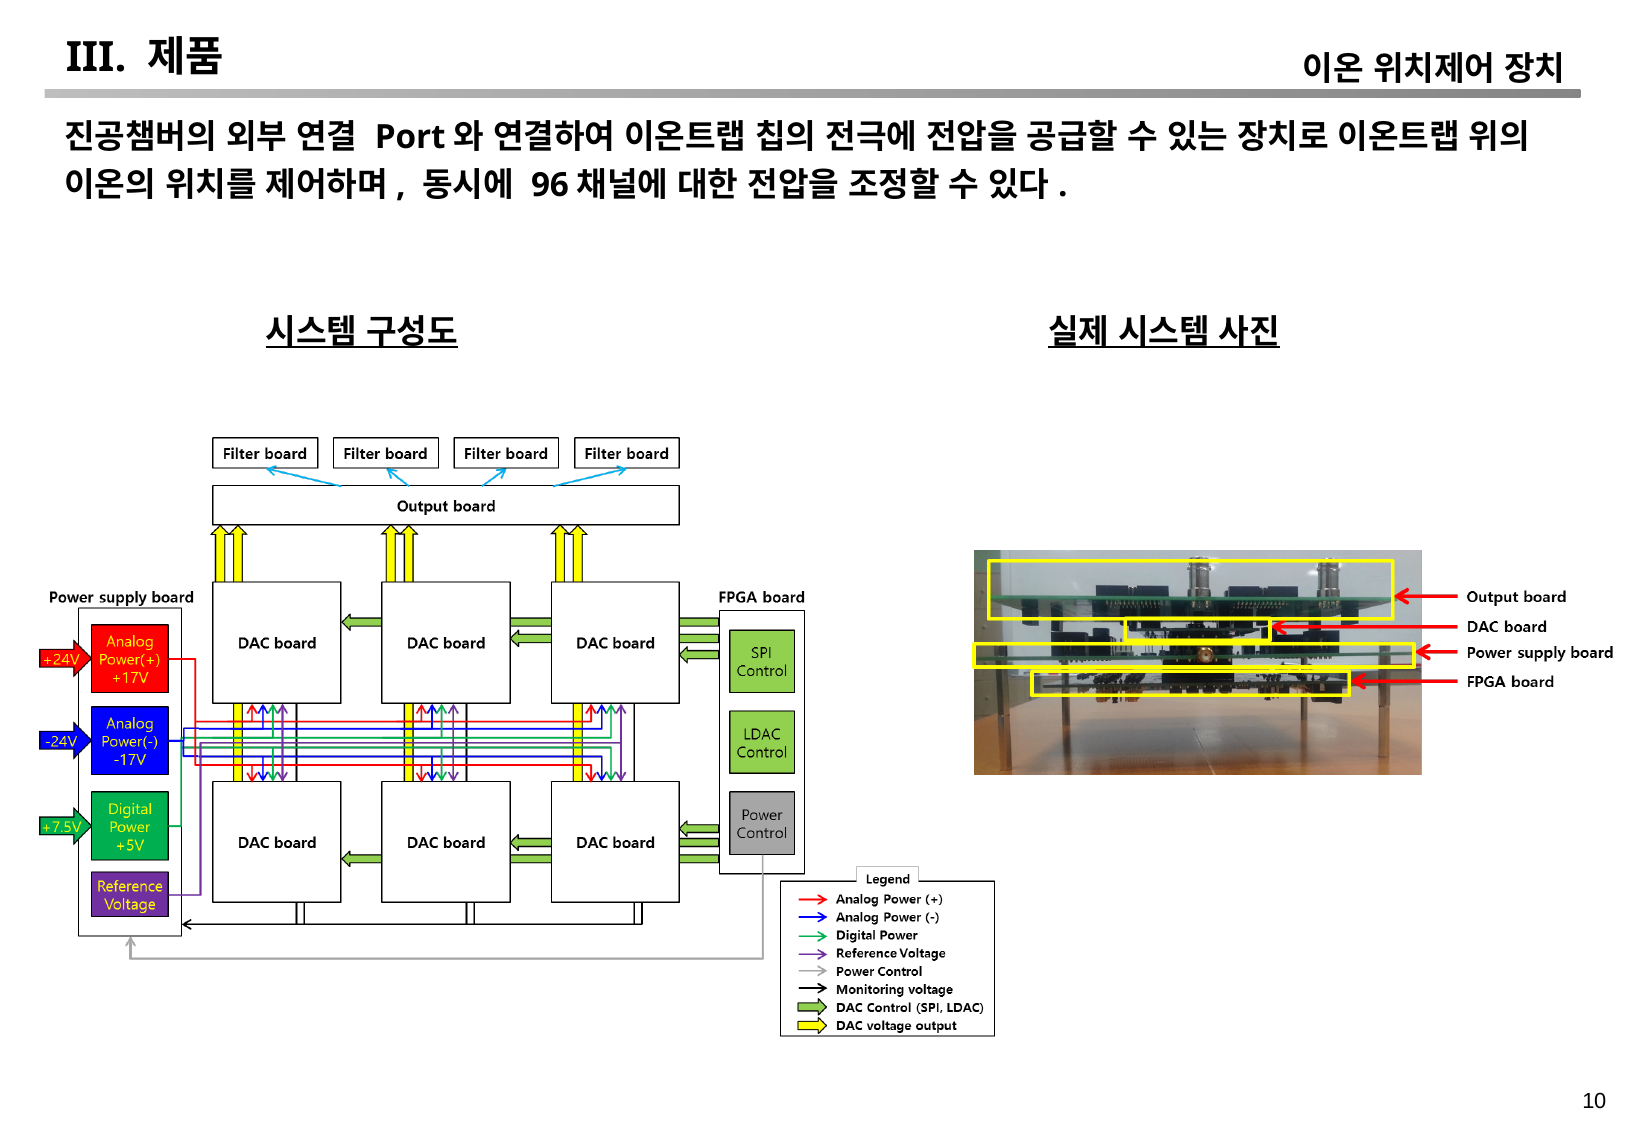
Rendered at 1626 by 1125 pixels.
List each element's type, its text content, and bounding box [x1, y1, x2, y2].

text_box 진공챔버의 외부 연결 Port와 연결하여 이온트랩 칩의 전극에 전압을 공급할 수 있는 장치로 이온트랩 위의 이온의 위치를 제어하며, 동시에 96채널에 대한 전압을 조정할 수 있다. [44, 101, 1602, 208]
text_box 실제 시스템 사진 [1033, 302, 1354, 358]
picture [31, 436, 1623, 1040]
text_box 시스템 구성도 [250, 302, 532, 358]
title III. 제품 [50, 25, 1026, 85]
text_box 이온 위치제어 장치 [695, 35, 1581, 94]
